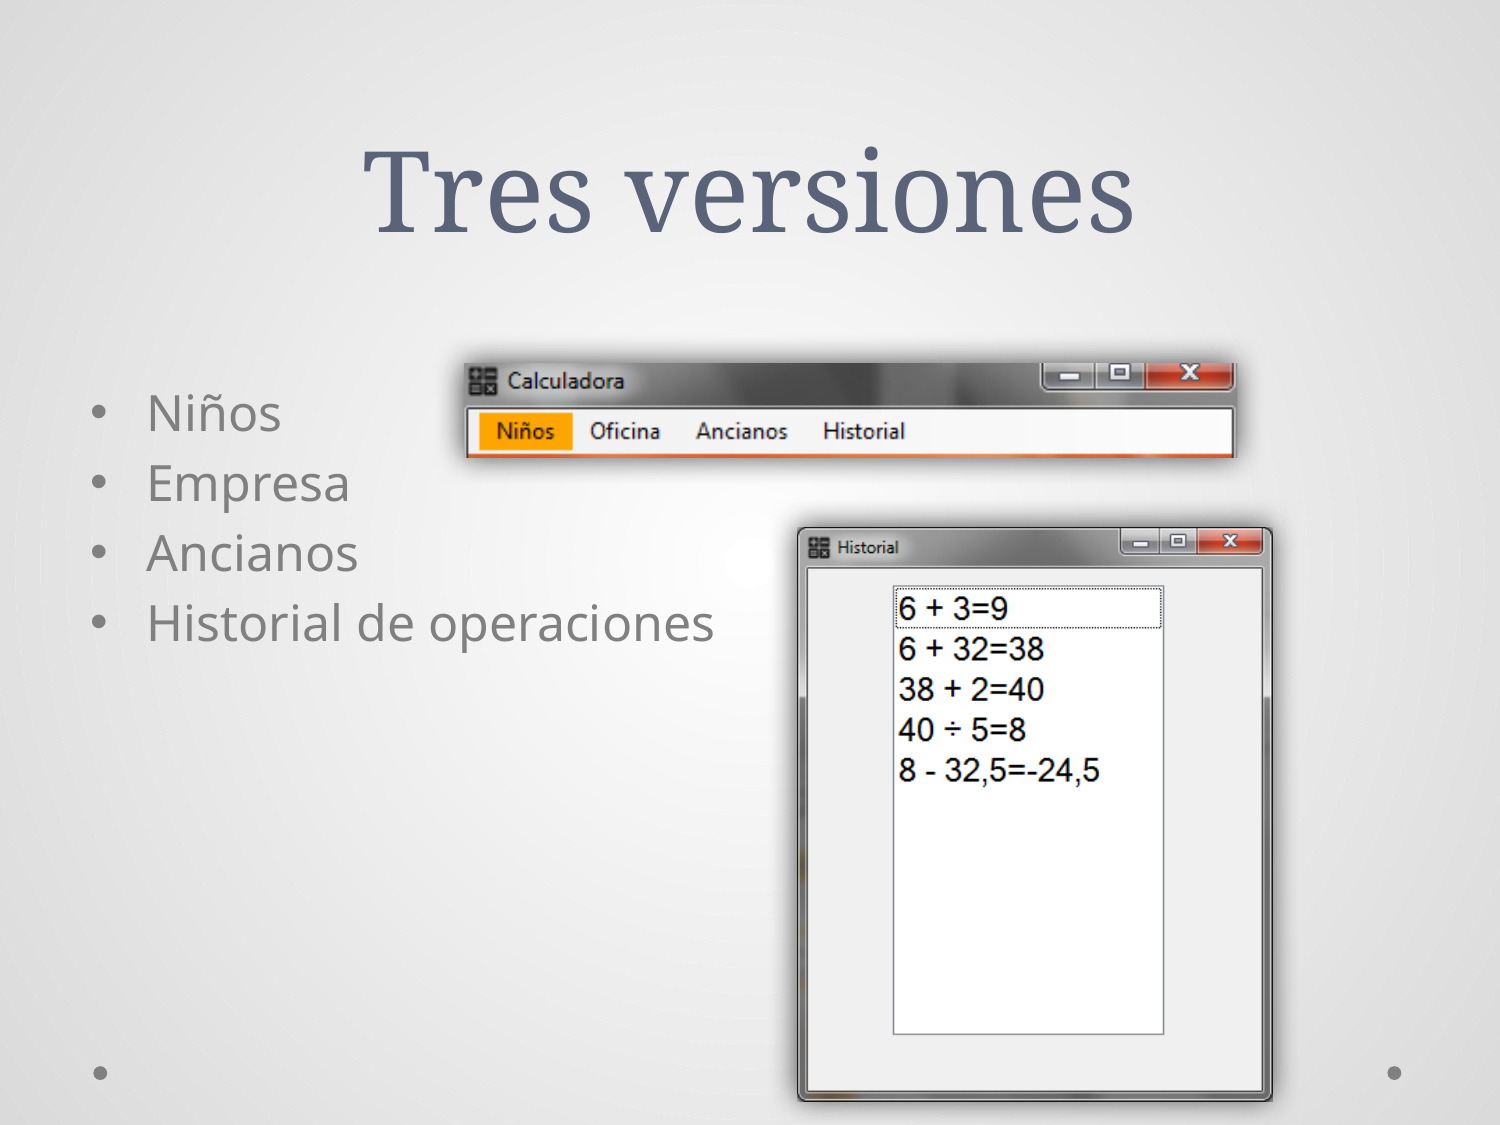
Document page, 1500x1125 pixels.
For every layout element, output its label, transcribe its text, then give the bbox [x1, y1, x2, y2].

picture [796, 526, 1274, 1102]
title Tres versiones [75, 0, 1425, 263]
list Niños Empresa Ancianos Historial de operaciones [75, 373, 1425, 1005]
picture [463, 362, 1238, 458]
